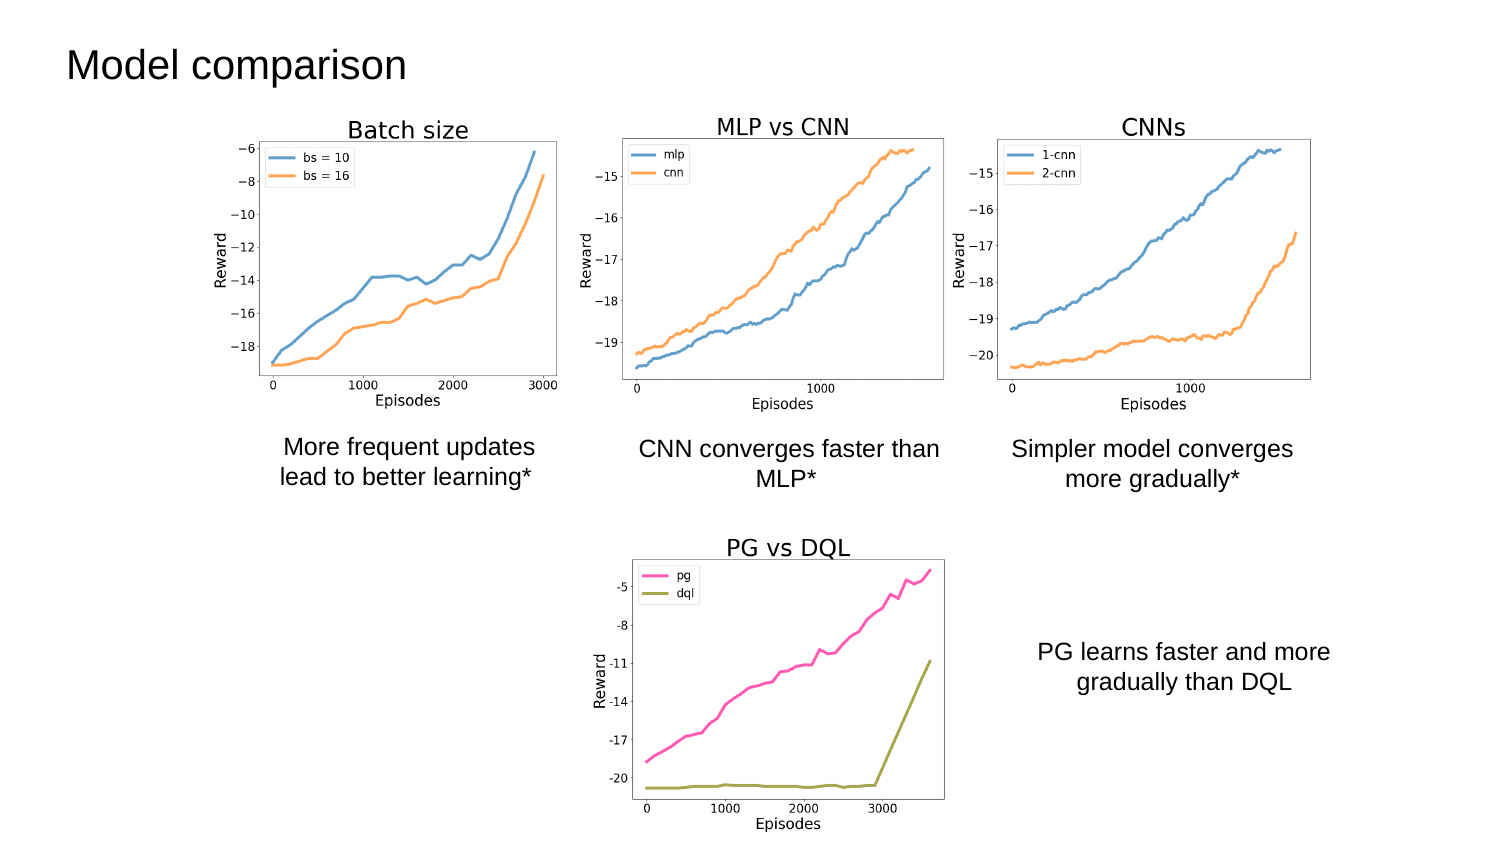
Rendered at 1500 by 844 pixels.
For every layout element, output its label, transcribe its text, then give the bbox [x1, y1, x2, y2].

text_box PG learns faster and more gradually than DQL [1007, 618, 1362, 712]
text_box CNN converges faster than MLP* [612, 421, 967, 510]
picture [210, 105, 566, 409]
title Model comparison [51, 23, 1449, 117]
text_box Simpler model converges more gradually* [976, 415, 1330, 510]
picture [570, 101, 1322, 413]
picture [582, 521, 985, 833]
title More frequent updates lead to better learning* [248, 416, 571, 510]
